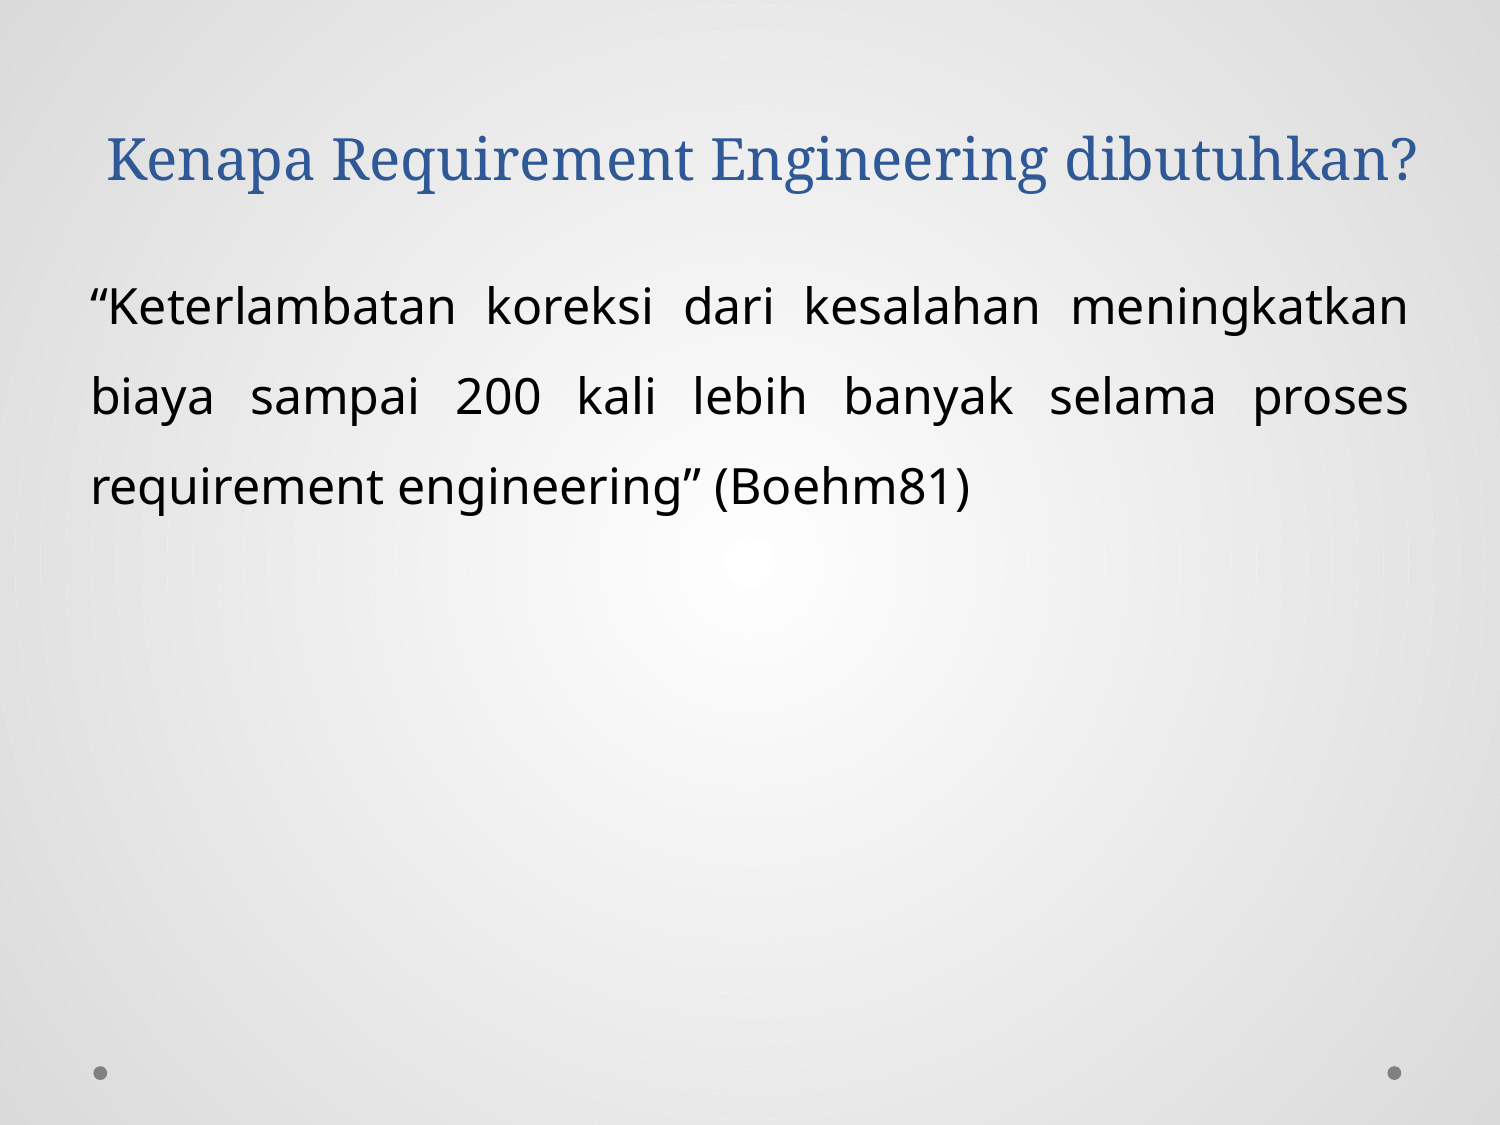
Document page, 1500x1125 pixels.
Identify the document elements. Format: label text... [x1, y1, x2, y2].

title Kenapa Requirement Engineering dibutuhkan? [50, 87, 1475, 200]
list “Keterlambatan koreksi dari kesalahan meningkatkan biaya sampai 200 kali lebih banyak selama proses requirement engineering” (Boehm81) [75, 237, 1425, 1025]
